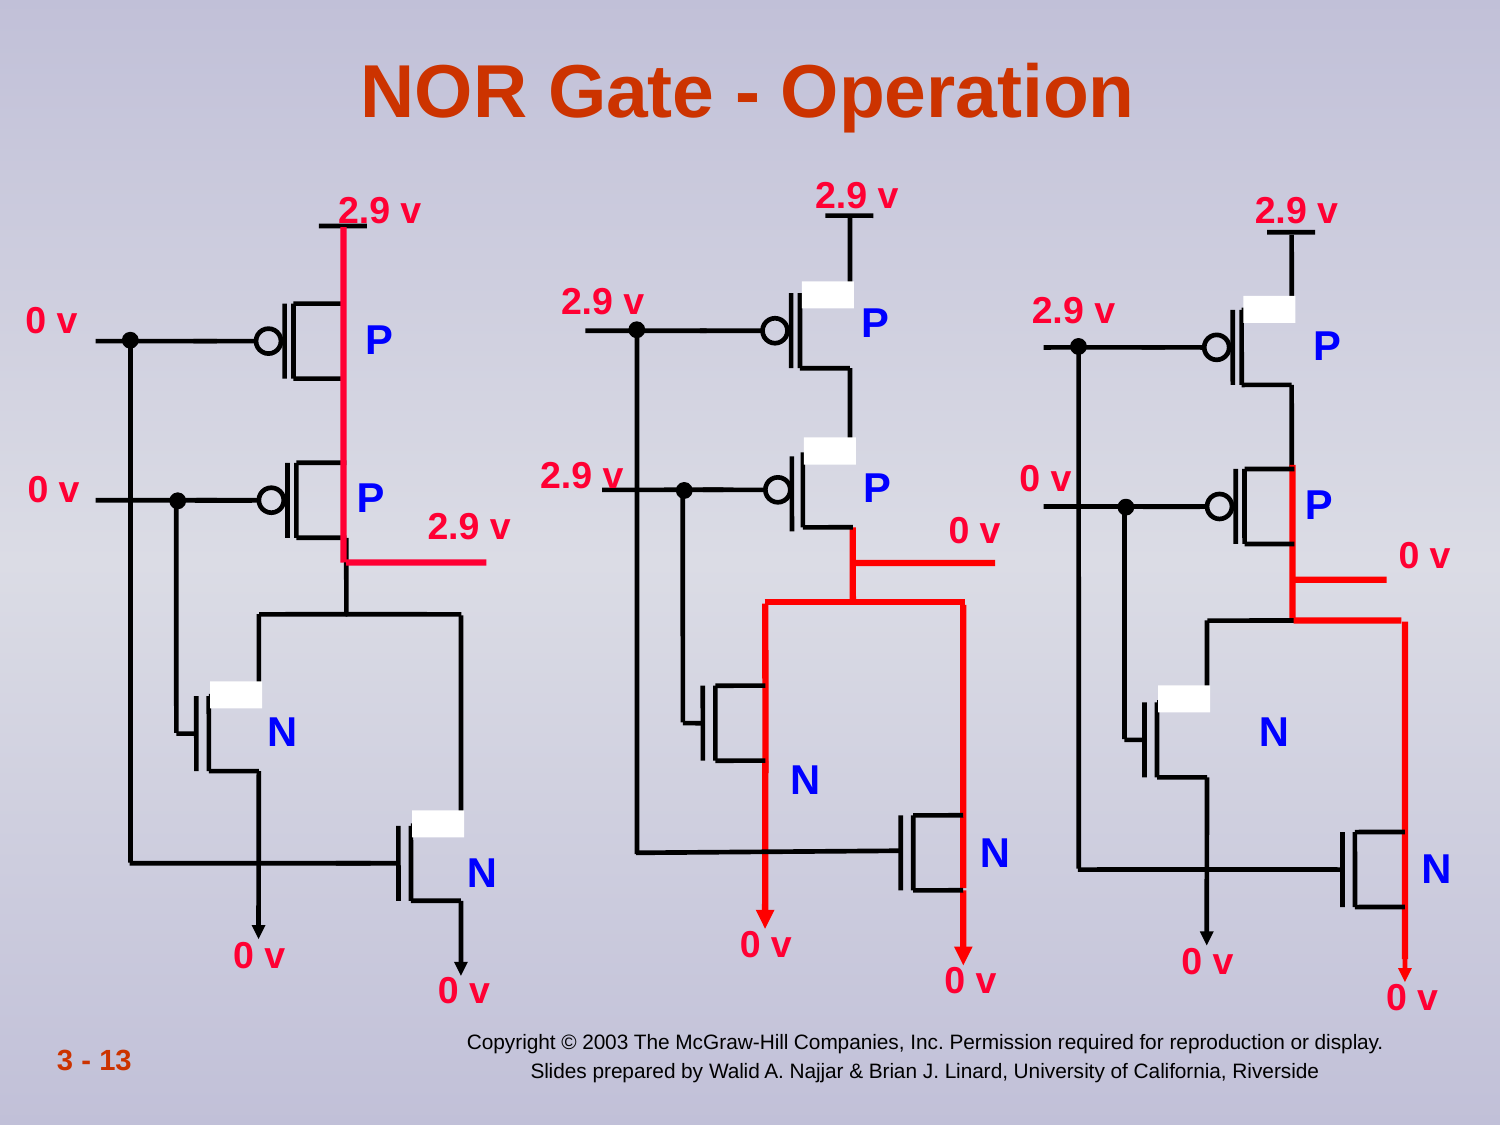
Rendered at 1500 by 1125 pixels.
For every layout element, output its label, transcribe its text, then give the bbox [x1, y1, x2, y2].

text_box P [1298, 311, 1356, 377]
text_box [256, 328, 281, 354]
text_box N [1244, 697, 1279, 762]
text_box [210, 681, 263, 709]
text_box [335, 615, 461, 976]
text_box [124, 334, 137, 347]
text_box [1072, 340, 1085, 353]
text_box [258, 487, 284, 513]
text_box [525, 163, 1026, 1009]
title NOR Gate - Operation [72, 39, 1424, 136]
text_box [1204, 334, 1230, 360]
slide_number 3 - 13 [41, 1020, 355, 1097]
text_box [1279, 621, 1405, 983]
text_box P [350, 305, 408, 371]
text_box [1119, 501, 1133, 514]
text_box [461, 810, 465, 838]
text_box [1158, 685, 1211, 713]
text_box 0 v [1383, 523, 1466, 584]
text_box [1243, 295, 1296, 323]
text_box 0 v [423, 959, 505, 1019]
text_box N [461, 838, 513, 904]
text_box 0 v [2, 457, 95, 518]
text_box 2.9 v [323, 178, 437, 239]
text_box 2.9 v [412, 495, 525, 555]
text_box [1207, 493, 1233, 519]
text_box 0 v [1026, 446, 1087, 507]
text_box [171, 494, 184, 507]
text_box N [252, 697, 313, 762]
text_box P [1290, 470, 1348, 535]
text_box 0 v [1166, 929, 1249, 990]
text_box 2.9 v [1026, 278, 1131, 339]
text_box 2.9 v [1240, 178, 1354, 239]
text_box N [1406, 834, 1467, 900]
text_box 0 v [0, 288, 93, 349]
text_box 0 v [218, 923, 301, 984]
text_box 0 v [1371, 965, 1454, 1026]
text_box P [344, 463, 400, 529]
